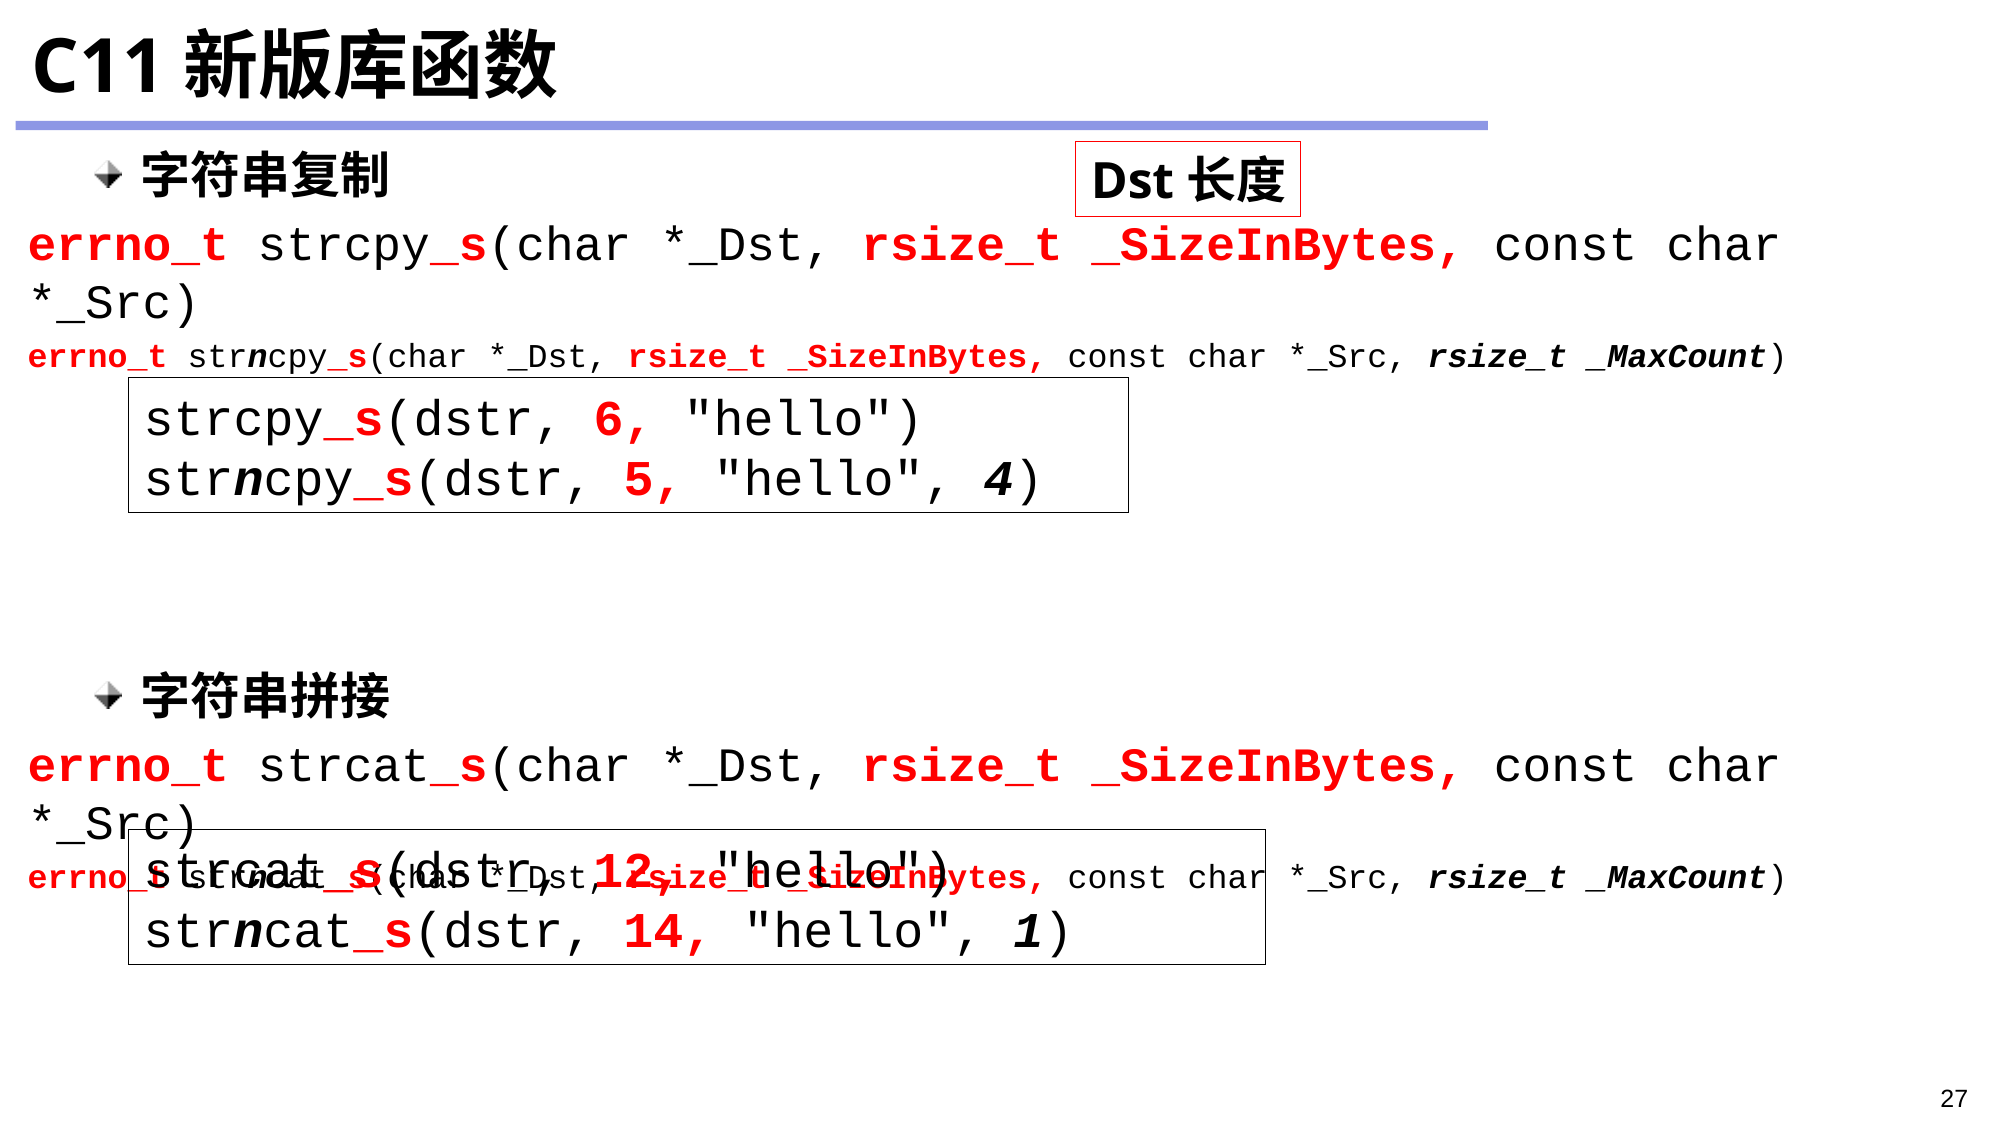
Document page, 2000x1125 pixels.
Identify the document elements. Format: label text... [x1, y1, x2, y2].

text_box 27 [1786, 1074, 1984, 1113]
picture [93, 159, 122, 188]
text_box Dst长度 [1075, 141, 1301, 217]
text_box strcpy_s(dstr, 6, "hello") strncpy_s(dstr, 5, "hello", 4) [128, 377, 1129, 513]
title C11新版库函数 [16, 12, 1984, 114]
list 字符串复制 errno_t strcpy_s(char *_Dst, rsize_t _SizeInBytes, const char *_Src) errno_t strncpy_s(char *_Dst, rsize_t _SizeInBytes, const char *_Src, rsize_t _MaxCount) 字符串拼接 errno_t strcat_s(char *_Dst, rsize_t _SizeInBytes, const char *_Src) errno_t strncat_s(char *_Dst, rsize_t _SizeInBytes, const char *_Src, rsize_t _MaxCount) [15, 141, 1984, 1118]
text_box strcat_s(dstr, 12, "hello") strncat_s(dstr, 14, "hello", 1) [128, 829, 1266, 965]
picture [93, 680, 122, 709]
